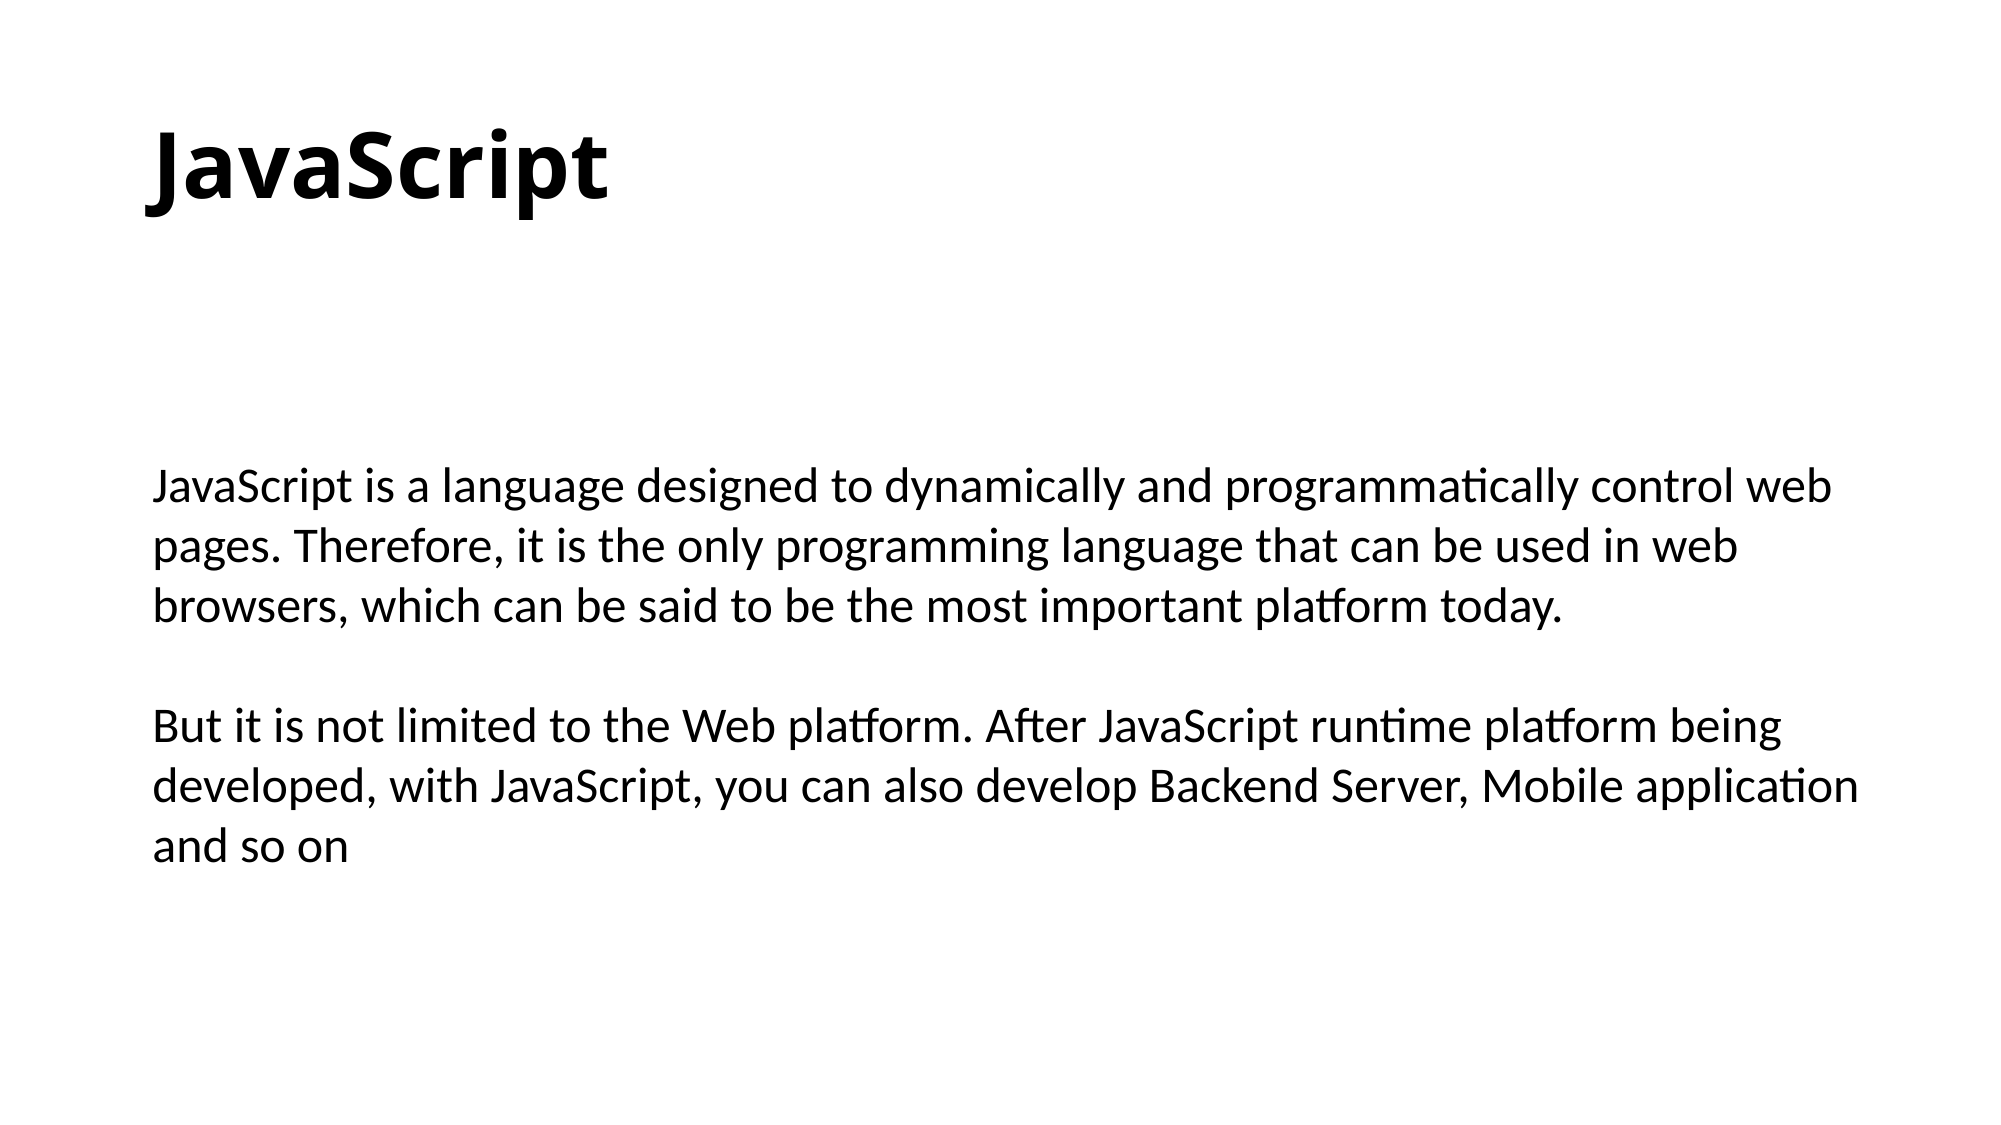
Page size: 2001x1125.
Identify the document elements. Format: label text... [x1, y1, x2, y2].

text_box JavaScript is a language designed to dynamically and programmatically control web pages. Therefore, it is the only programming language that can be used in web browsers, which can be said to be the most important platform today. But it is not limited to the Web platform. After JavaScript runtime platform being developed, with JavaScript, you can also develop Backend Server, Mobile application and so on [137, 445, 1885, 881]
title JavaScript [137, 59, 1863, 278]
